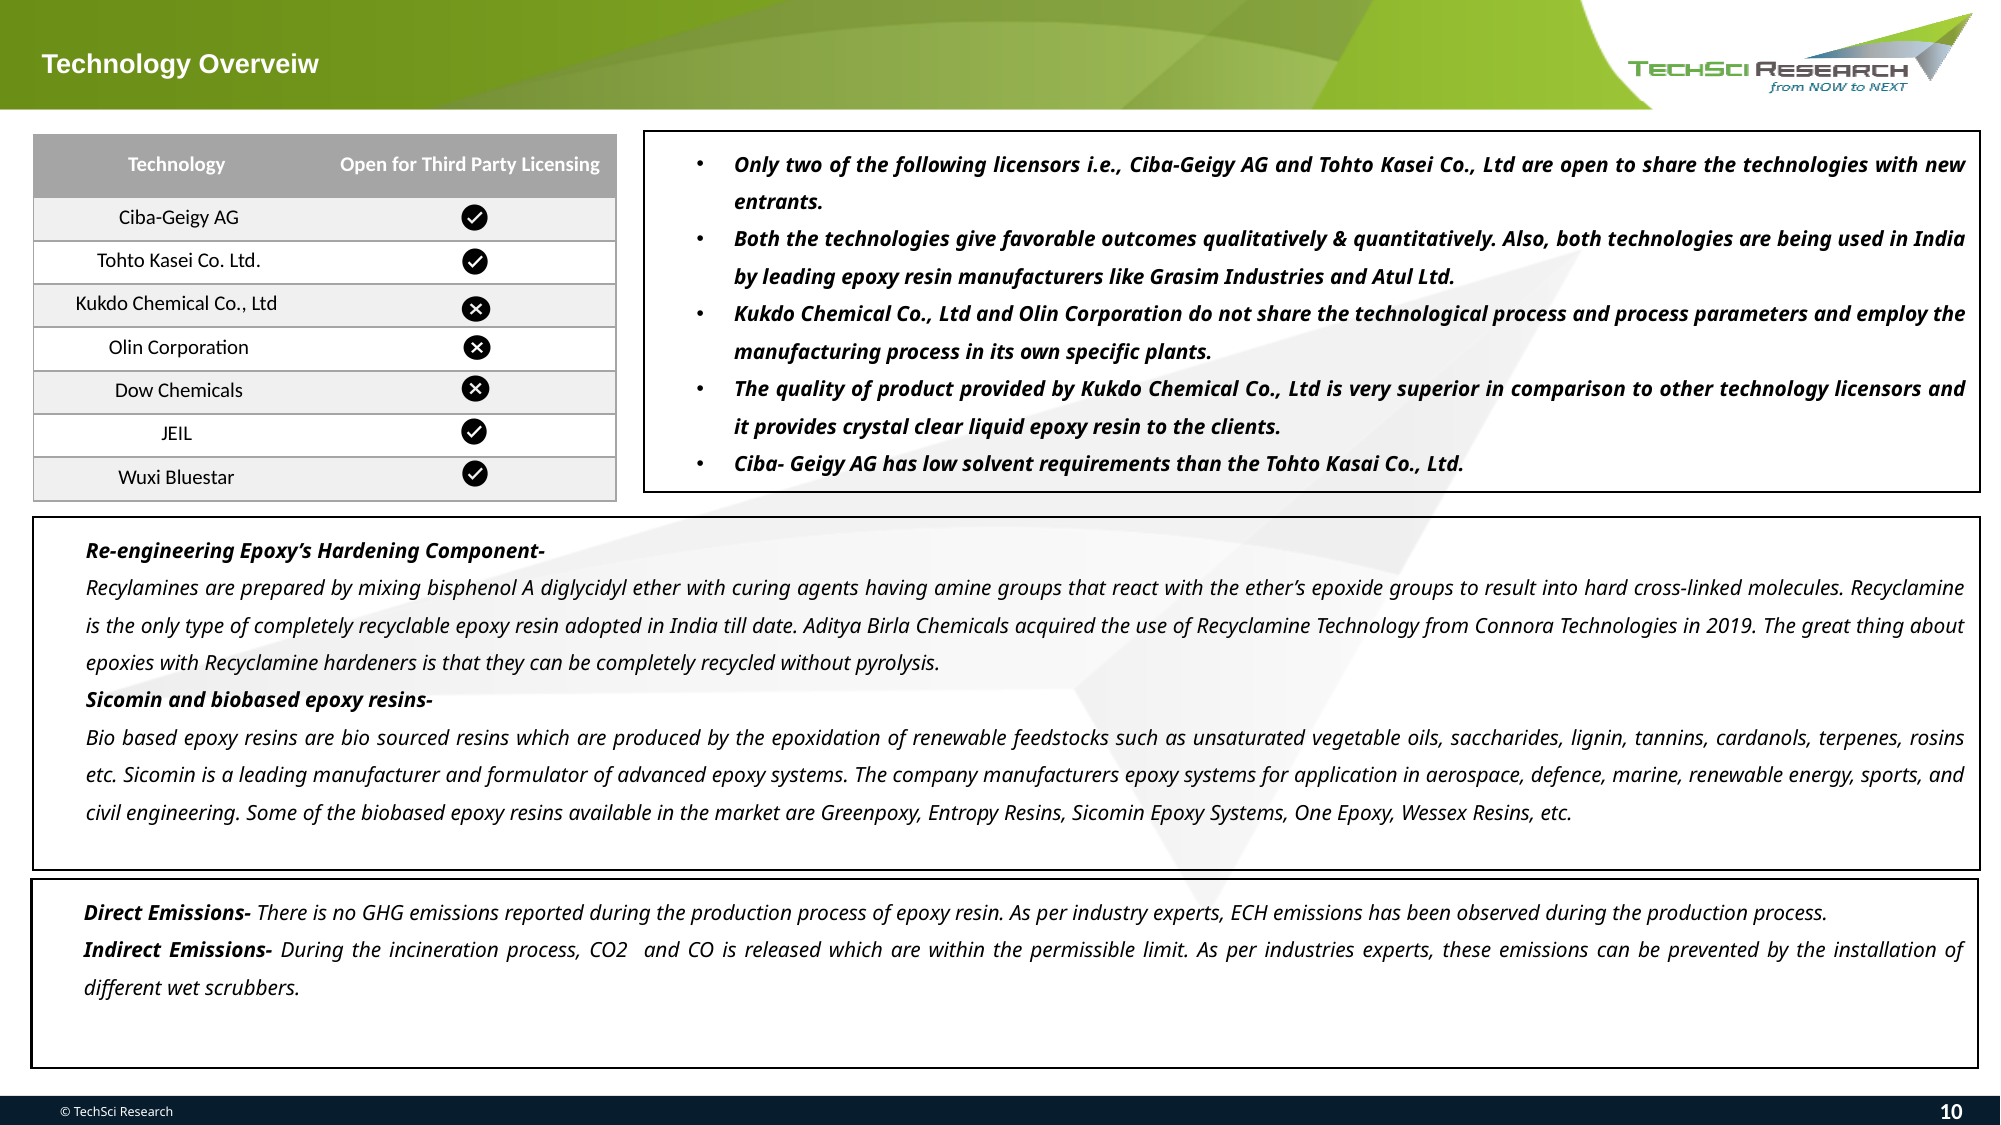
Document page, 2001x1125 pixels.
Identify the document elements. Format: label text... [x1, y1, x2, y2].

table_cell Olin Corporation [34, 328, 325, 370]
table_header Technology [34, 136, 325, 196]
table_cell [325, 328, 615, 370]
table_cell [325, 415, 615, 456]
table_header Open for Third Party Licensing [325, 136, 615, 196]
table_cell [325, 458, 615, 500]
table_cell Dow Chemicals [34, 372, 325, 413]
table_cell [325, 372, 615, 413]
text_box Direct Emissions- There is no GHG emissions reported during the production process of epoxy resin. As per industry experts, ECH emissions has been observed during the production process. Indirect Emissions- During the incineration process, CO2 and CO is released which are within the permissible limit. As per industries experts, these emissions can be prevented by the installation of different wet scrubbers. [30, 878, 1979, 1069]
list Technology Overveiw [26, 34, 1471, 91]
table_cell [325, 198, 615, 240]
table_cell [325, 285, 615, 326]
table_cell Kukdo Chemical Co., Ltd [34, 285, 325, 326]
text_box Re-engineering Epoxy’s Hardening Component- Recylamines are prepared by mixing bisphenol A diglycidyl ether with curing agents having amine groups that react with the ether’s epoxide groups to result into hard cross-linked molecules. Recyclamine is the only type of completely recyclable epoxy resin adopted in India till date. Aditya Birla Chemicals acquired the use of Recyclamine Technology from Connora Technologies in 2019. The great thing about epoxies with Recyclamine hardeners is that they can be completely recycled without pyrolysis. Sicomin and biobased epoxy resins- Bio based epoxy resins are bio sourced resins which are produced by the epoxidation of renewable feedstocks such as unsaturated vegetable oils, saccharides, lignin, tannins, cardanols, terpenes, rosins etc. Sicomin is a leading manufacturer and formulator of advanced epoxy systems. The company manufacturers epoxy systems for application in aerospace, defence, marine, renewable energy, sports, and civil engineering. Some of the biobased epoxy resins available in the market are Greenpoxy, Entropy Resins, Sicomin Epoxy Systems, One Epoxy, Wessex Resins, etc. [32, 516, 1981, 871]
table_cell [325, 242, 615, 283]
table_cell Ciba-Geigy AG [34, 198, 325, 240]
table_cell JEIL [34, 415, 325, 456]
picture [0, 0, 1973, 1125]
table_cell Tohto Kasei Co. Ltd. [34, 242, 325, 283]
text_box Only two of the following licensors i.e., Ciba-Geigy AG and Tohto Kasei Co., Ltd are open to share the technologies with new entrants. Both the technologies give favorable outcomes qualitatively & quantitatively. Also, both technologies are being used in India by leading epoxy resin manufacturers like Grasim Industries and Atul Ltd. Kukdo Chemical Co., Ltd and Olin Corporation do not share the technological process and process parameters and employ the manufacturing process in its own specific plants. The quality of product provided by Kukdo Chemical Co., Ltd is very superior in comparison to other technology licensors and it provides crystal clear liquid epoxy resin to the clients. Ciba- Geigy AG has low solvent requirements than the Tohto Kasai Co., Ltd. [643, 130, 1981, 493]
table_cell Wuxi Bluestar [34, 458, 325, 500]
